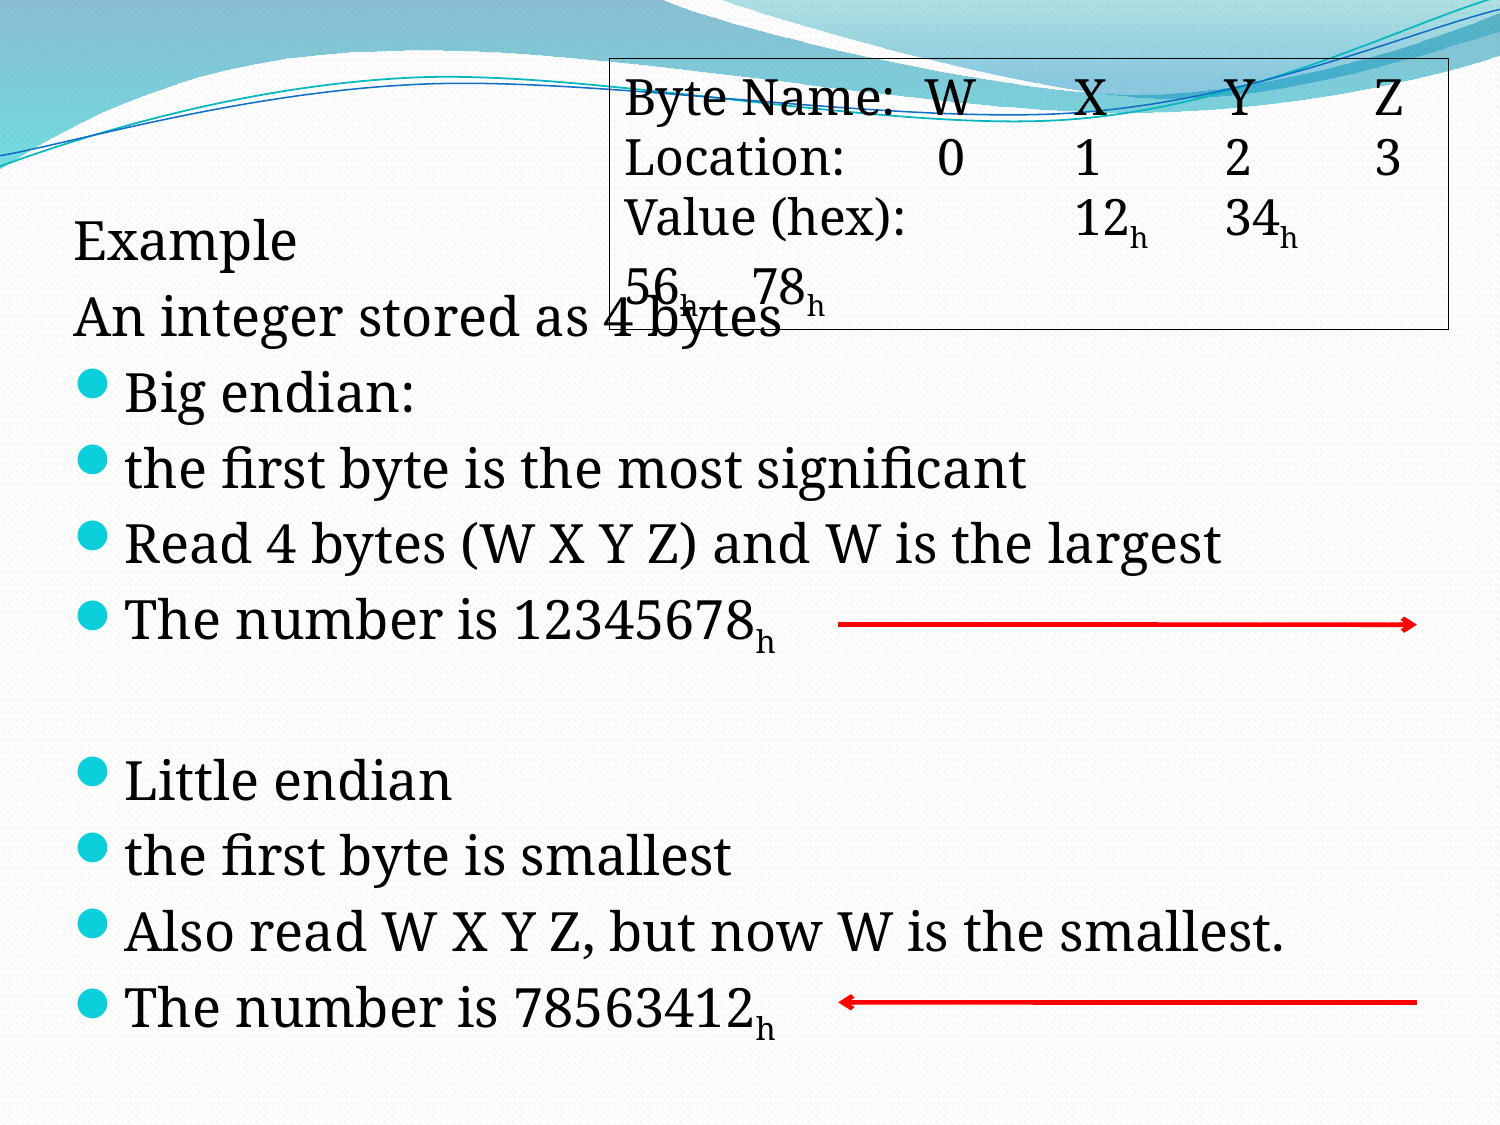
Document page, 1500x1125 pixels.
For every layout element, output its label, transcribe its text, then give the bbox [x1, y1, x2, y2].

text_box Byte Name: W X Y Z Location: 0 1 2 3 Value (hex): 12h 34h 56h 78h [609, 58, 1449, 330]
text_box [840, 1005, 1409, 1013]
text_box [840, 627, 1409, 635]
list Example An integer stored as 4 bytes Big endian: the first byte is the most significant Read 4 bytes (W X Y Z) and W is the largest The number is 12345678h Little endian the first byte is smallest Also read W X Y Z, but now W is the smallest. The number is 78563412h [58, 199, 1409, 1071]
